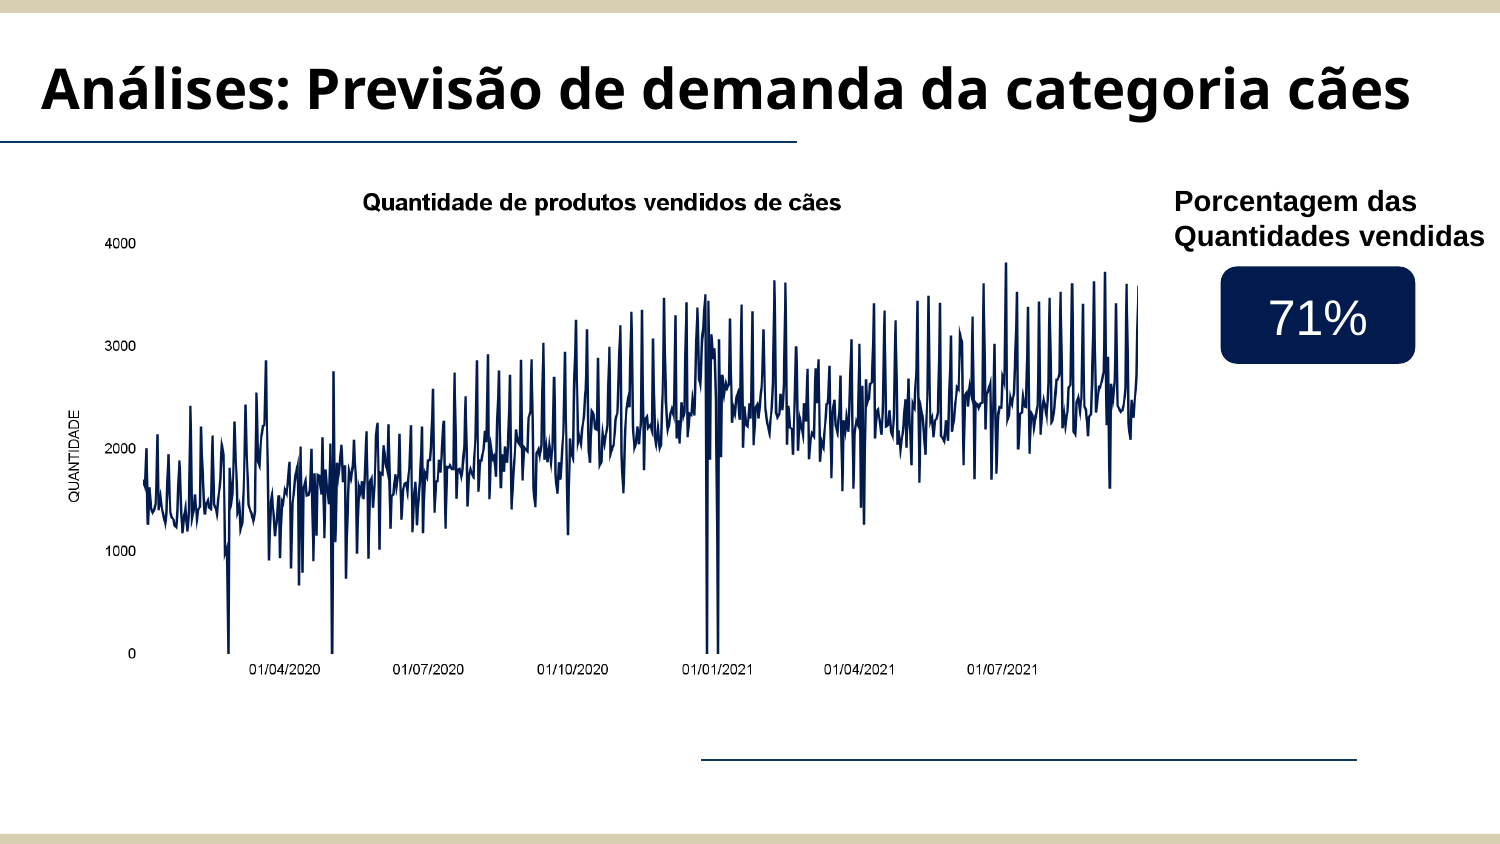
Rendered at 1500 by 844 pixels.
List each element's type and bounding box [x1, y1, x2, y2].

text_box [0, 0, 1500, 844]
picture [38, 159, 1165, 705]
